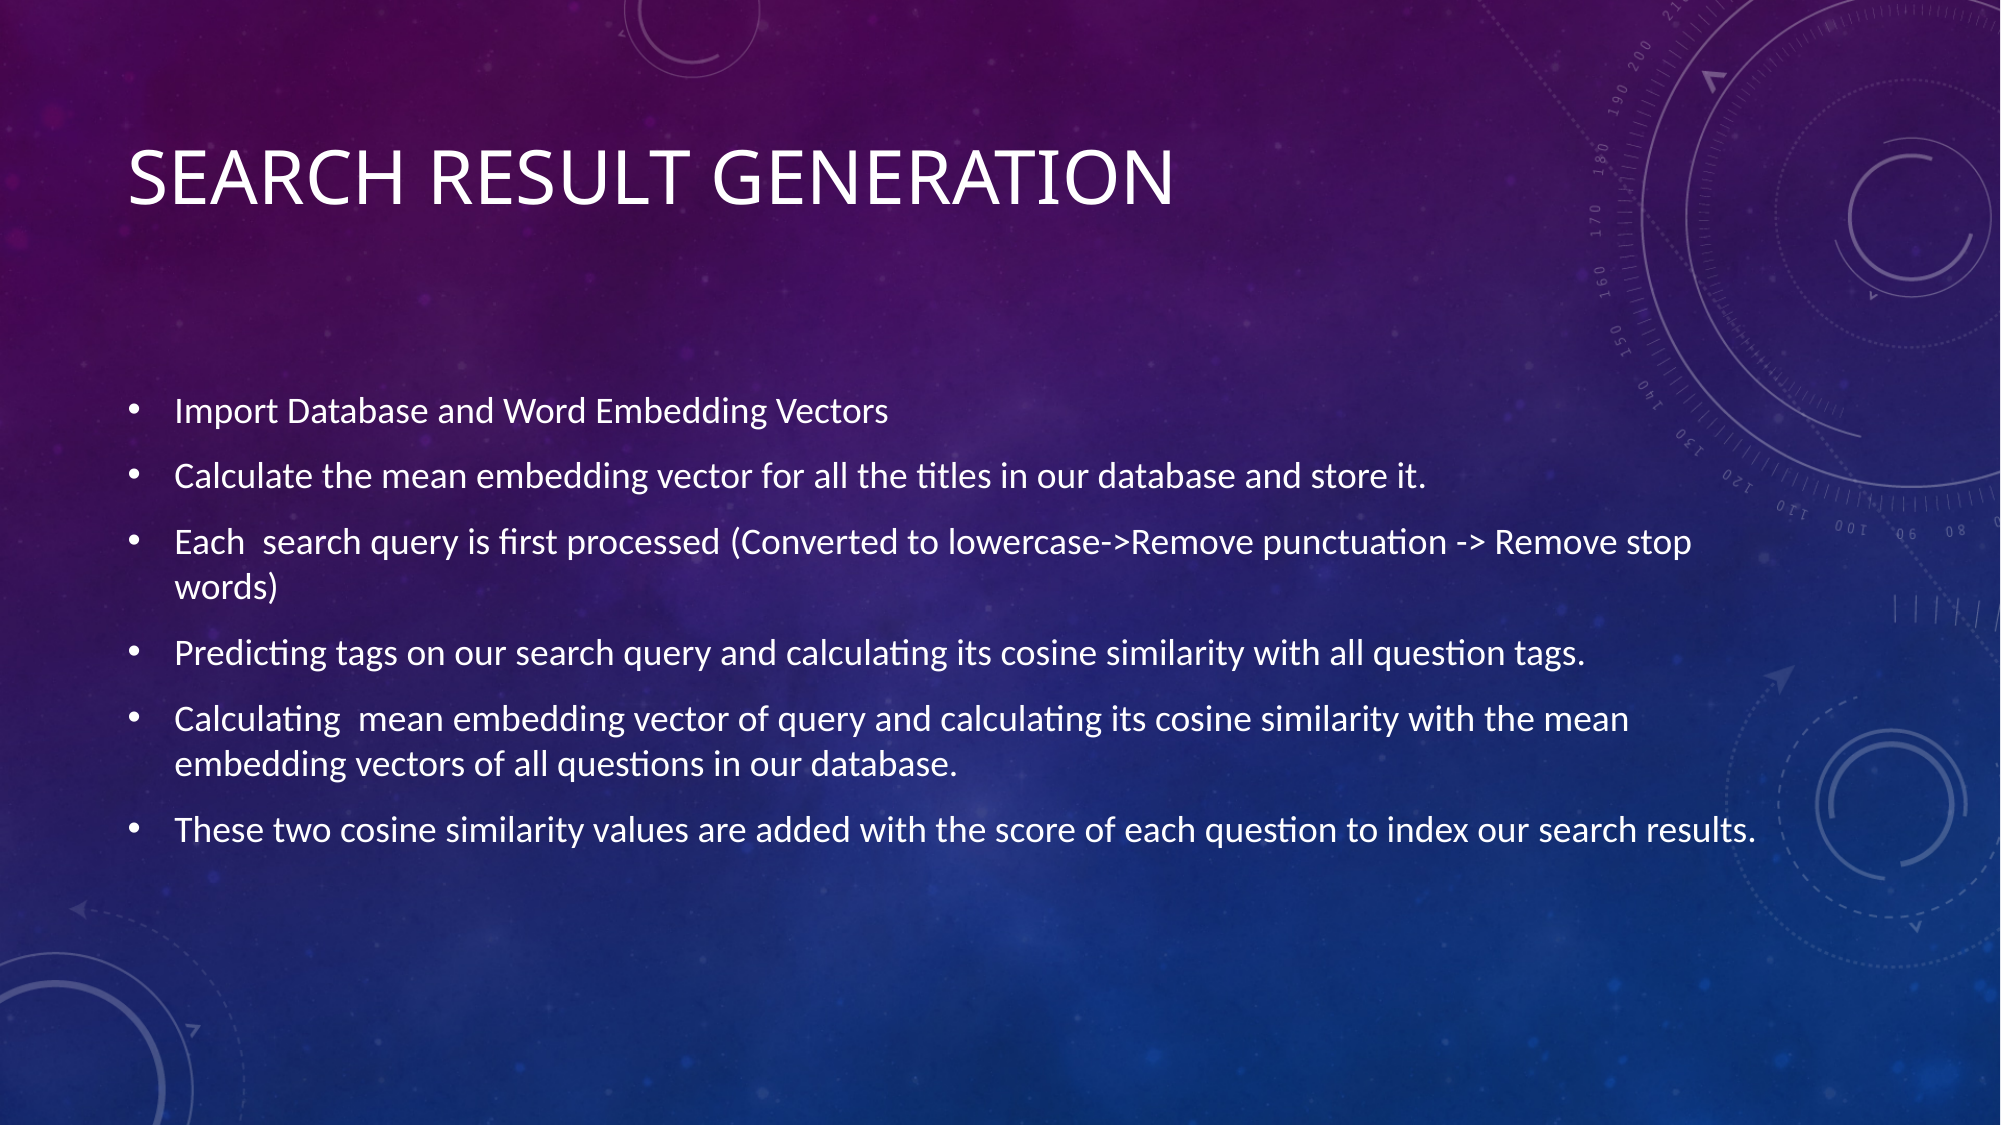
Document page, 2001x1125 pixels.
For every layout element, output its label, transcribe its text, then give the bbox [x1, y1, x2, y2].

list Import Database and Word Embedding Vectors Calculate the mean embedding vector for all the titles in our database and store it. Each search query is first processed (Converted to lowercase->Remove punctuation -> Remove stop words) Predicting tags on our search query and calculating its cosine similarity with all question tags. Calculating mean embedding vector of query and calculating its cosine similarity with the mean embedding vectors of all questions in our database. These two cosine similarity values are added with the score of each question to index our search results. [112, 351, 1775, 950]
title Search result generation [112, 99, 1775, 339]
picture [0, 0, 2001, 1125]
